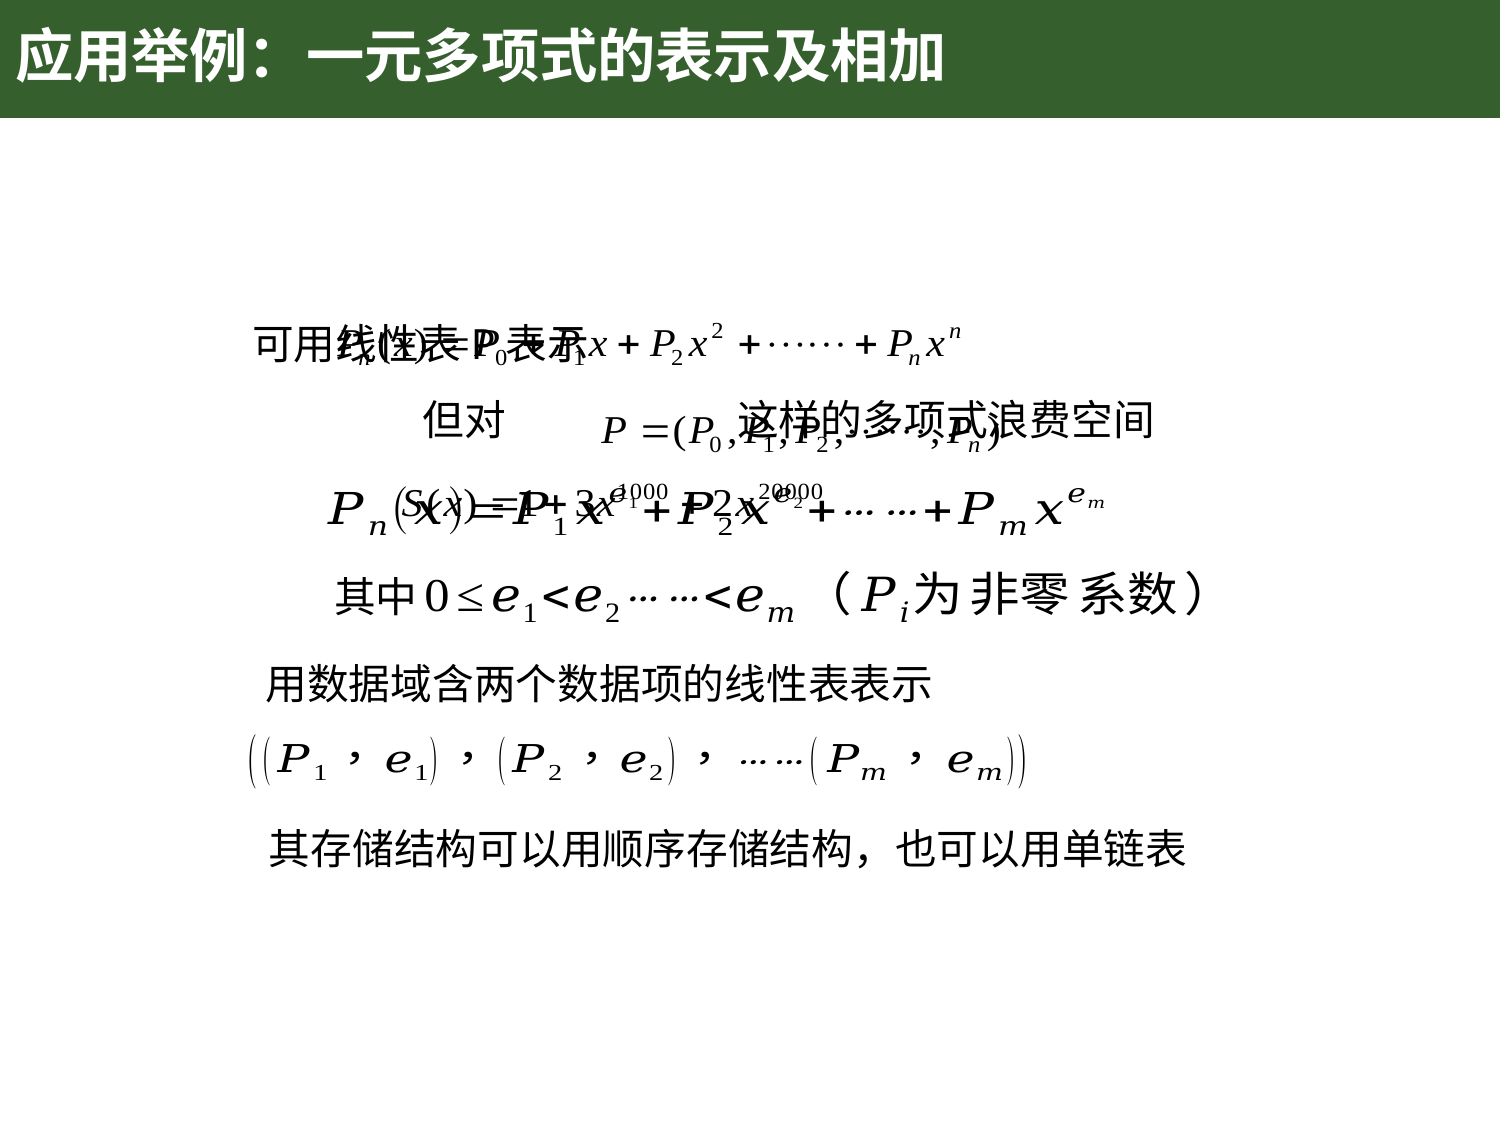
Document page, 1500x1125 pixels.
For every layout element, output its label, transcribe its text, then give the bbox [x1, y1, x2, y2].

picture [394, 473, 826, 534]
text_box 但对 这样的多项式浪费空间 [407, 386, 1170, 451]
text_box 可用线性表P表示 [237, 310, 605, 376]
text_box 其中 [319, 563, 433, 628]
picture [329, 313, 968, 376]
picture [593, 403, 1008, 463]
text_box 用数据域含两个数据项的线性表表示 [250, 650, 949, 716]
title 应用举例：一元多项式的表示及相加 [0, 0, 1294, 119]
text_box 其存储结构可以用顺序存储结构，也可以用单链表 [253, 815, 1203, 881]
